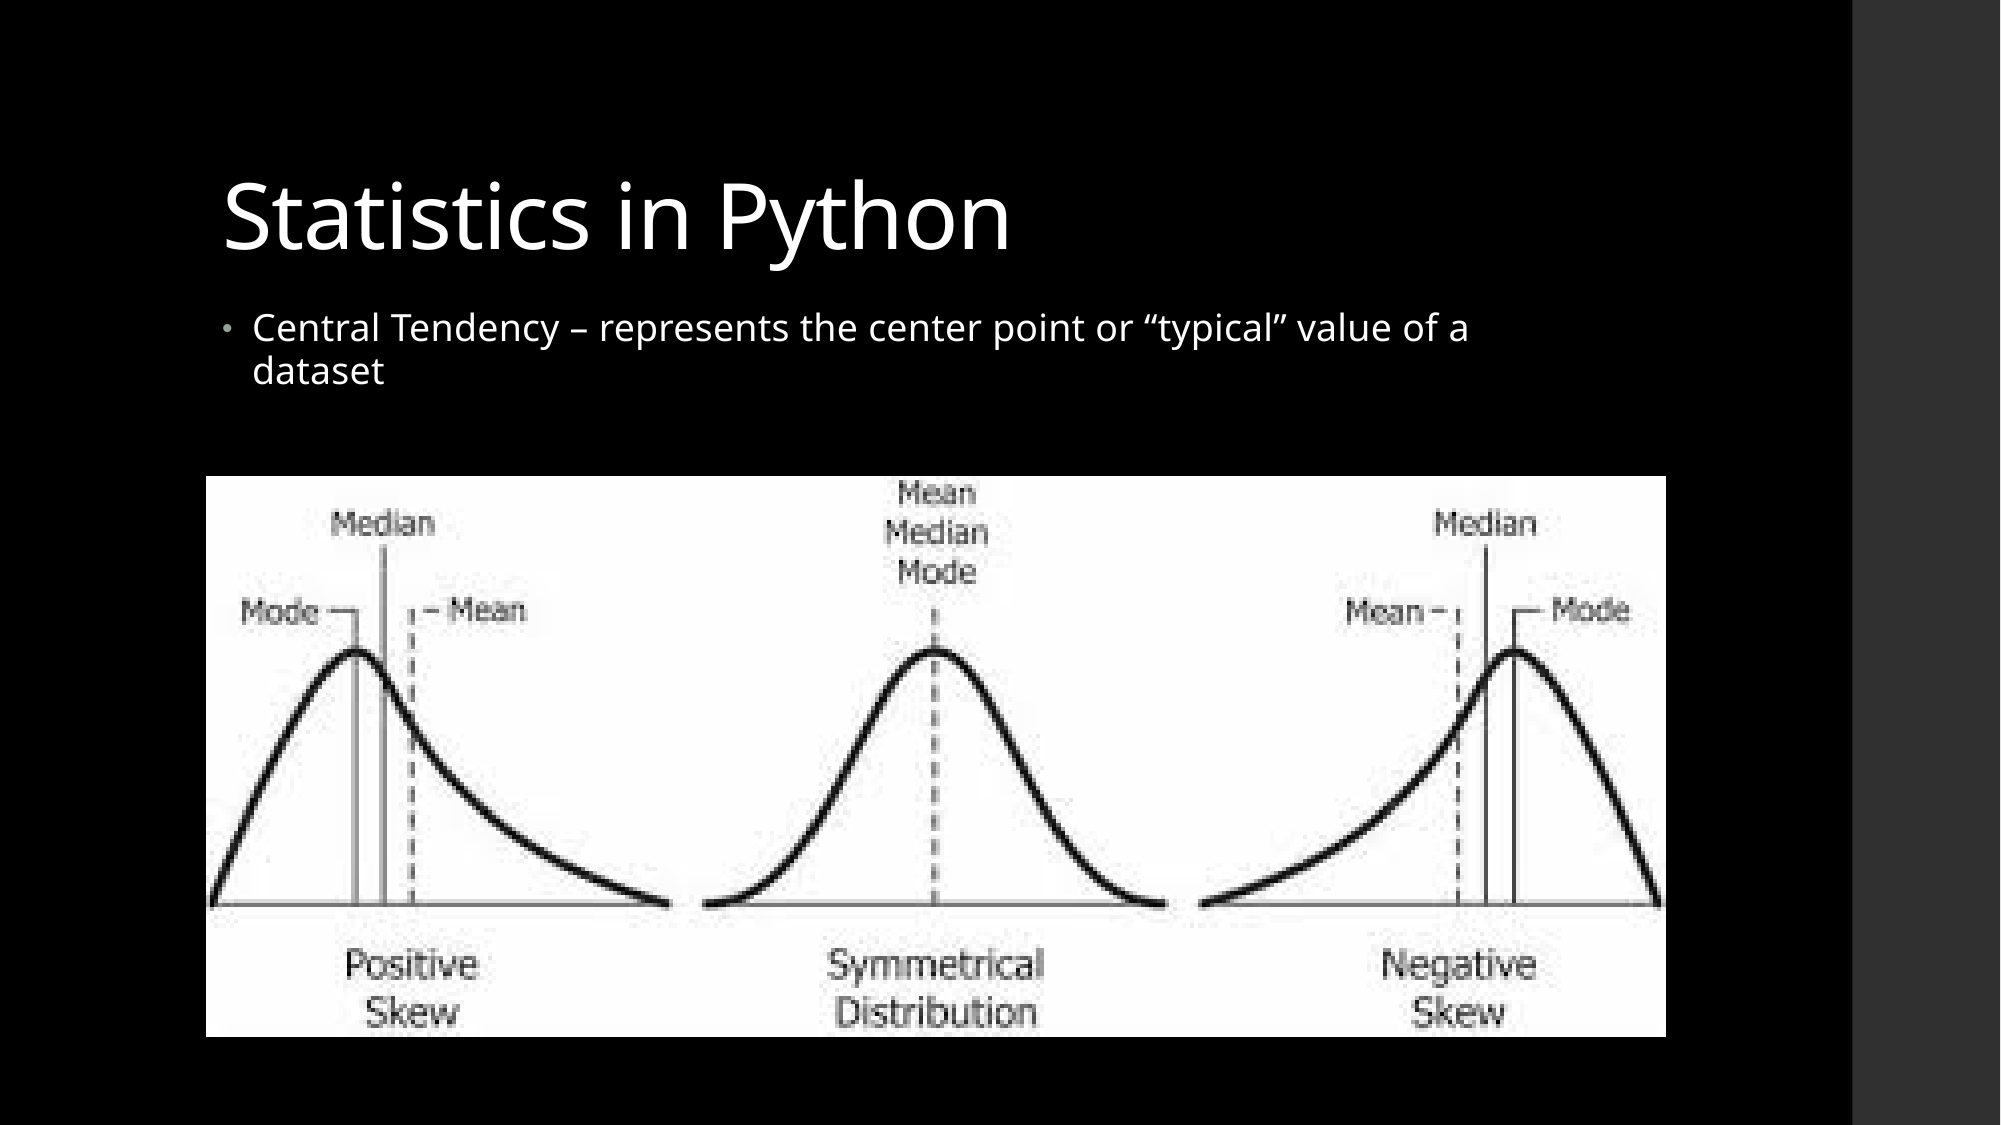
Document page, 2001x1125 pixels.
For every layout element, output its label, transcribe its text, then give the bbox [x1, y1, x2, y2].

picture [206, 476, 1666, 1037]
title Statistics in Python [206, 60, 1797, 278]
list Central Tendency – represents the center point or “typical” value of a dataset [206, 299, 1617, 472]
